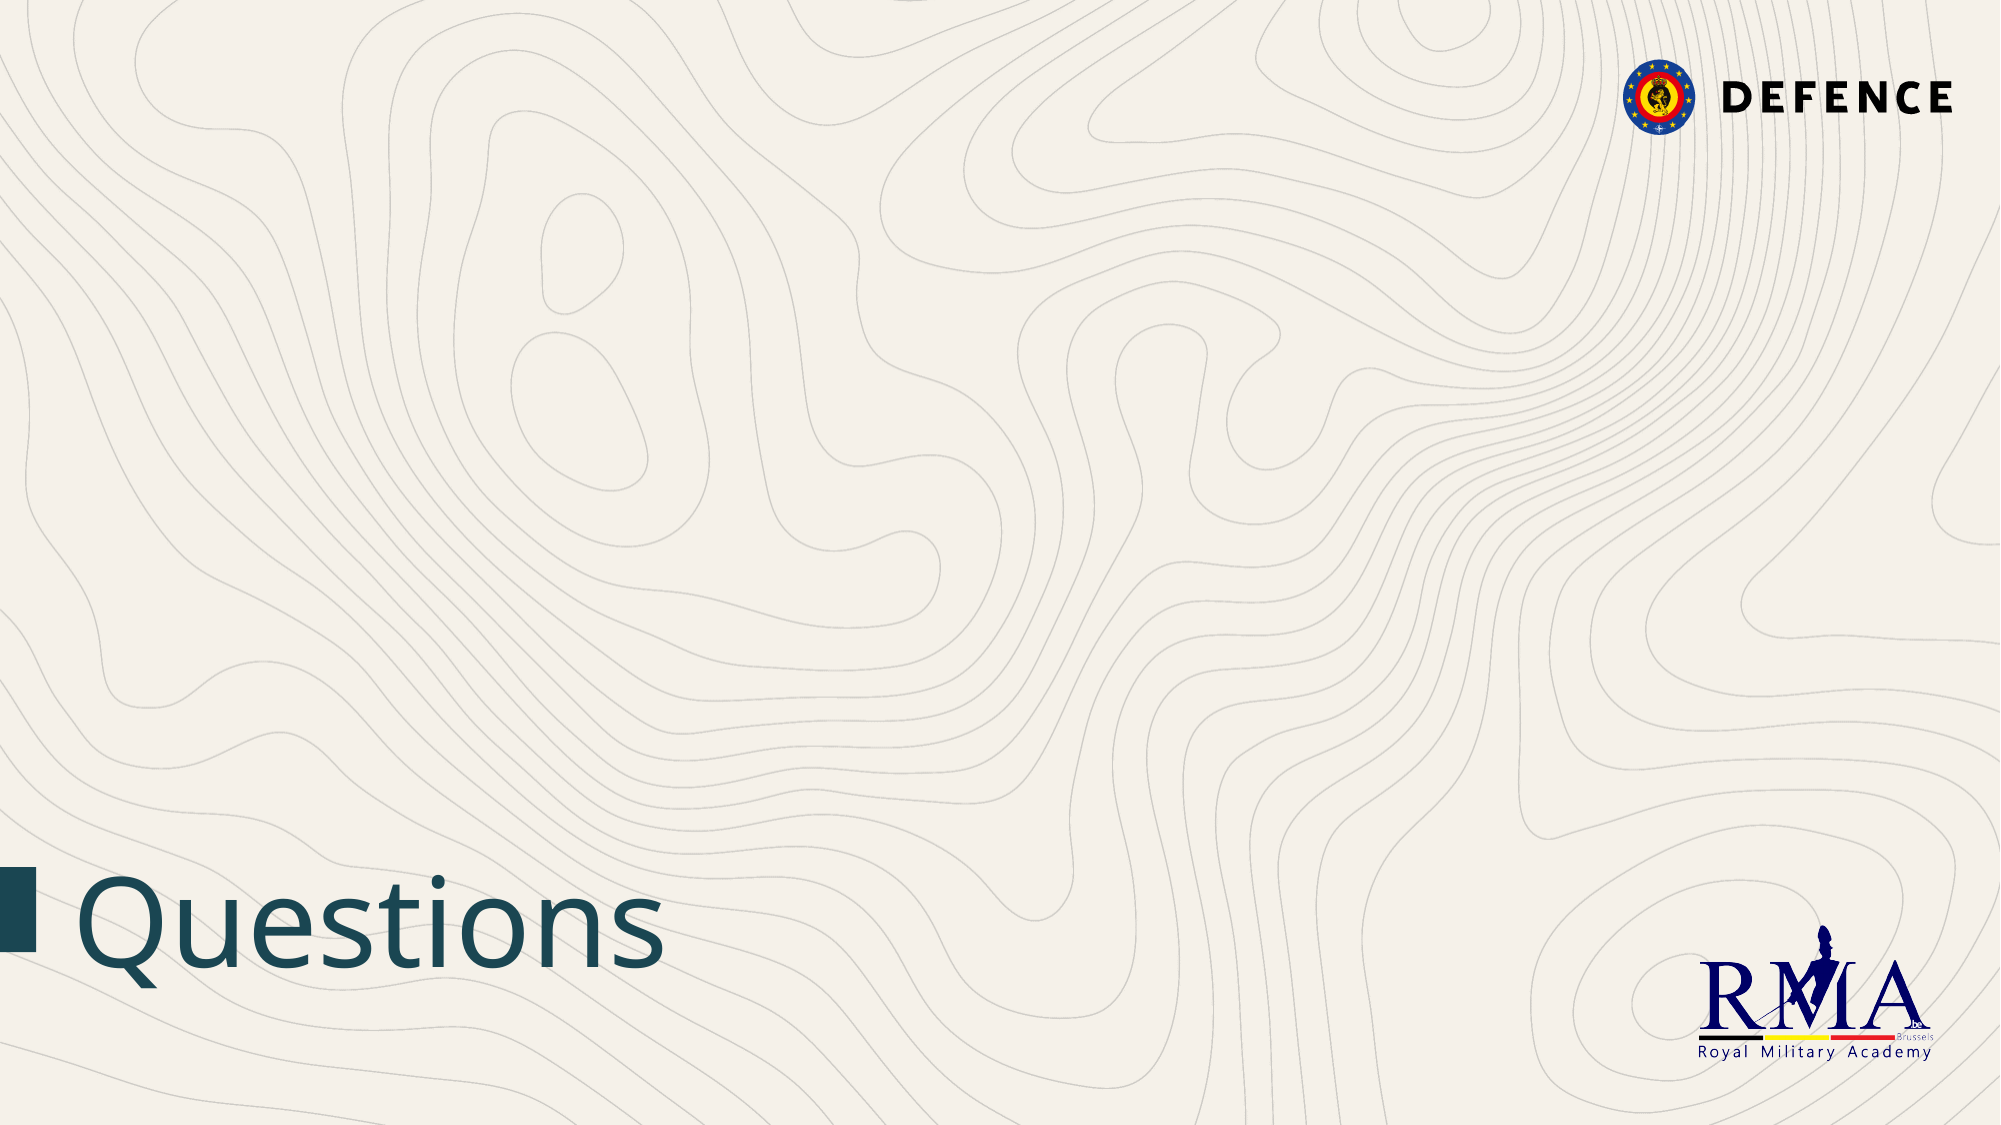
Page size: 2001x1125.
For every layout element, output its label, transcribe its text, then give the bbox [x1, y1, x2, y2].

list Questions [57, 835, 1635, 1002]
picture [0, 0, 2001, 1125]
